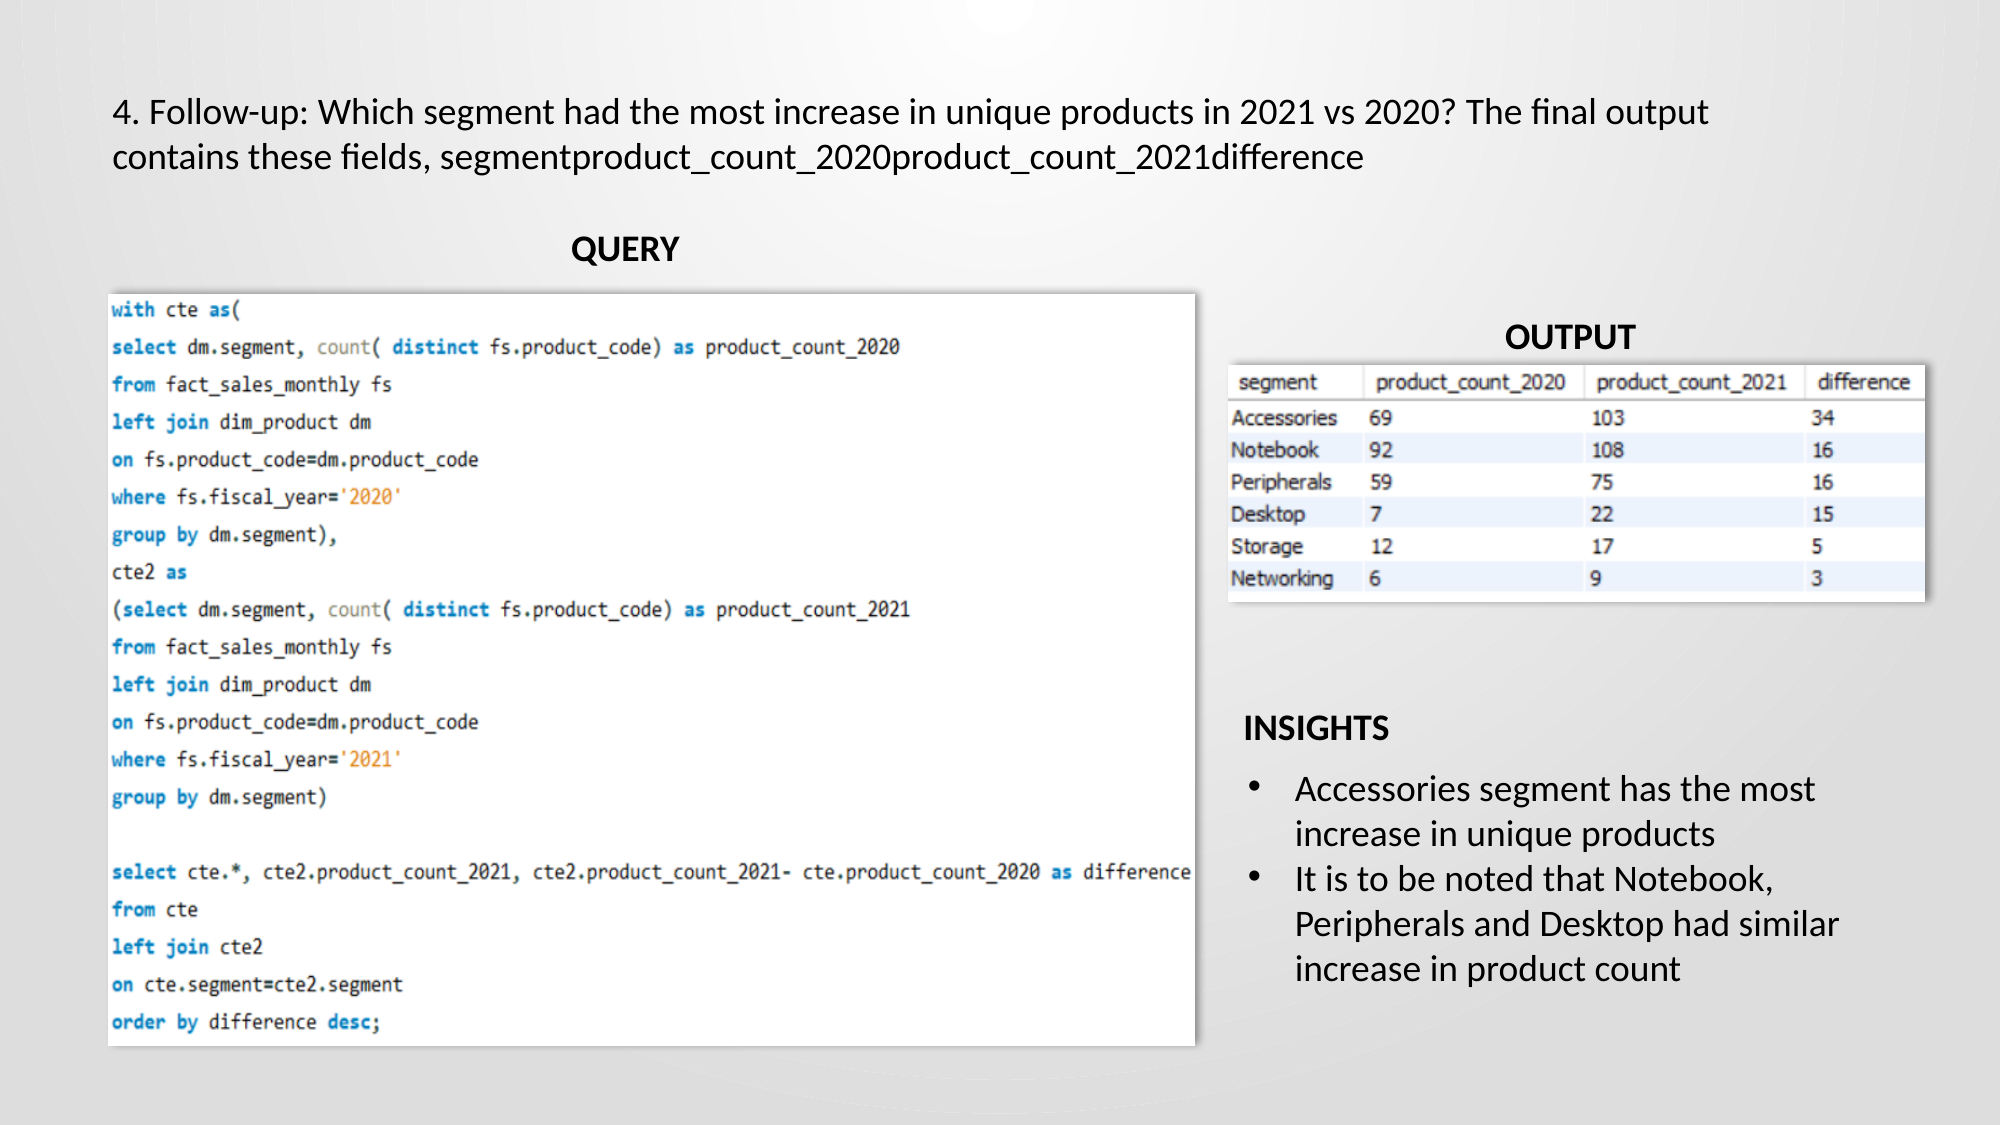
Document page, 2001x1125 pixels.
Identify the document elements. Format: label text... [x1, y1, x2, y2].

text_box OUTPUT [1490, 304, 1752, 365]
text_box INSIGHTS [1228, 695, 1490, 756]
text_box 4. Follow-up: Which segment had the most increase in unique products in 2021 vs 2020? The final output contains these fields, segmentproduct_count_2020product_count_2021difference [97, 79, 1771, 185]
picture [108, 294, 1195, 1046]
text_box Accessories segment has the most increase in unique products It is to be noted that Notebook, Peripherals and Desktop had similar increase in product count [1233, 756, 1858, 996]
text_box QUERY [556, 216, 818, 276]
picture [1228, 365, 1925, 602]
